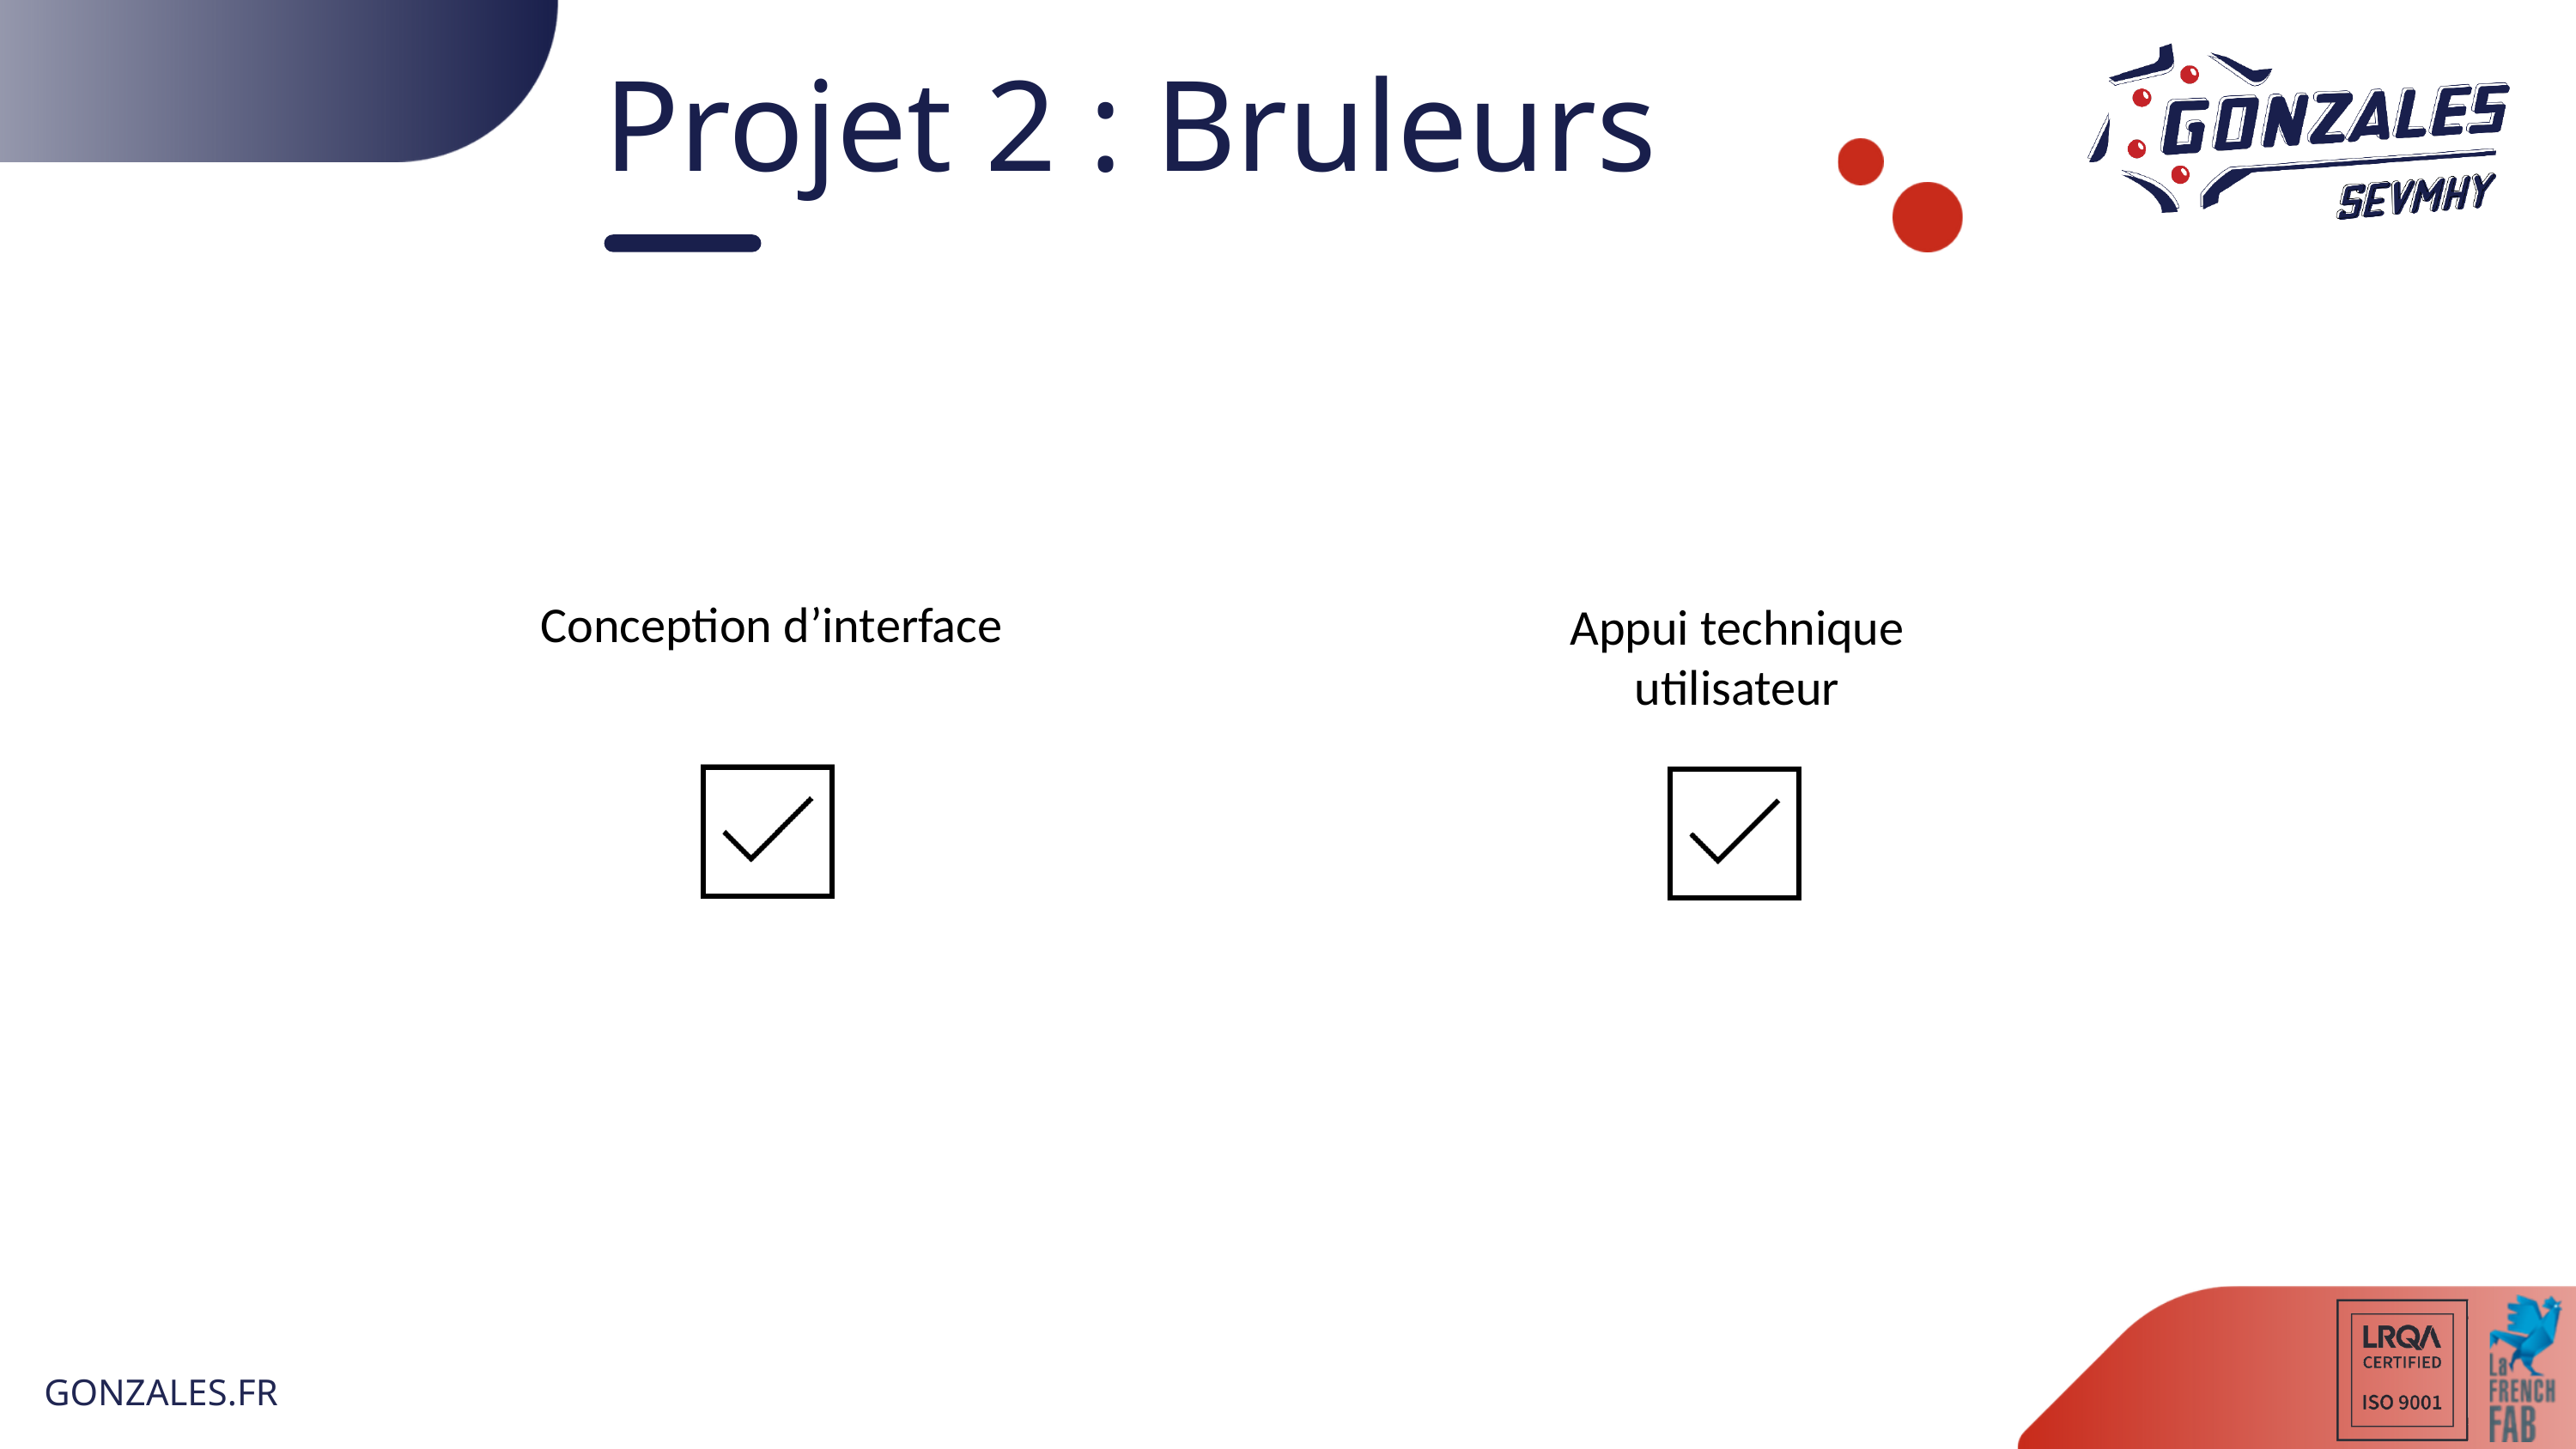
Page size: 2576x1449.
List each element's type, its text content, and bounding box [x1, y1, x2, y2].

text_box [0, 0, 559, 162]
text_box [604, 233, 779, 252]
picture [2069, 30, 2527, 240]
picture [643, 707, 891, 955]
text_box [2334, 1294, 2563, 1444]
text_box Projet 2 : Bruleurs [604, 39, 2018, 197]
text_box Conception d’interface [448, 585, 1095, 659]
picture [1610, 709, 1858, 957]
text_box GONZALES.FR [44, 1361, 495, 1413]
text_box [2017, 1286, 2576, 1449]
text_box Appui technique utilisateur [1476, 588, 1998, 721]
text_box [1838, 138, 1885, 185]
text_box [1892, 181, 1963, 252]
